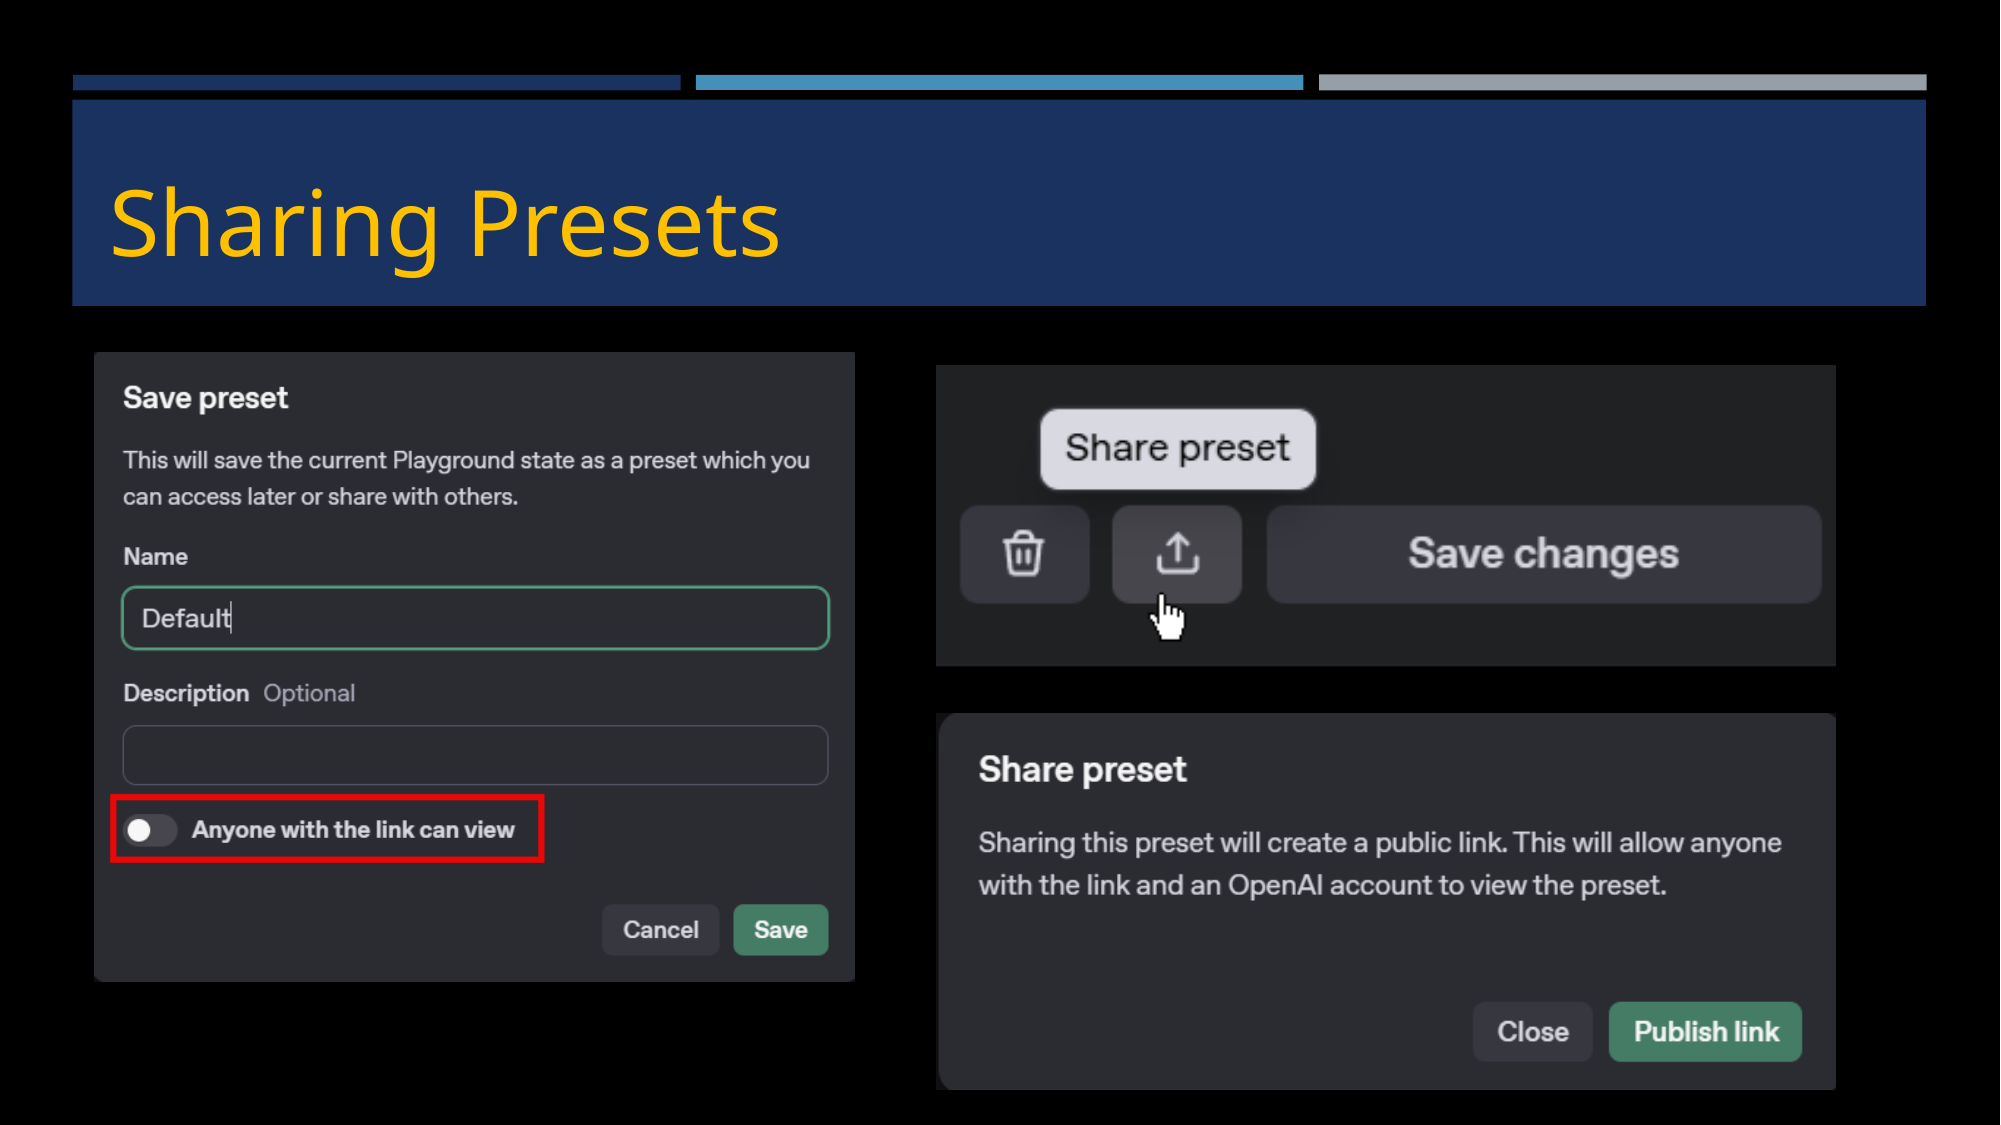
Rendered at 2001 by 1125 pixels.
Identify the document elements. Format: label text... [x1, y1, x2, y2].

picture [93, 351, 855, 982]
title Sharing Presets [94, 119, 1904, 282]
picture [935, 364, 1836, 670]
picture [935, 713, 1836, 1090]
